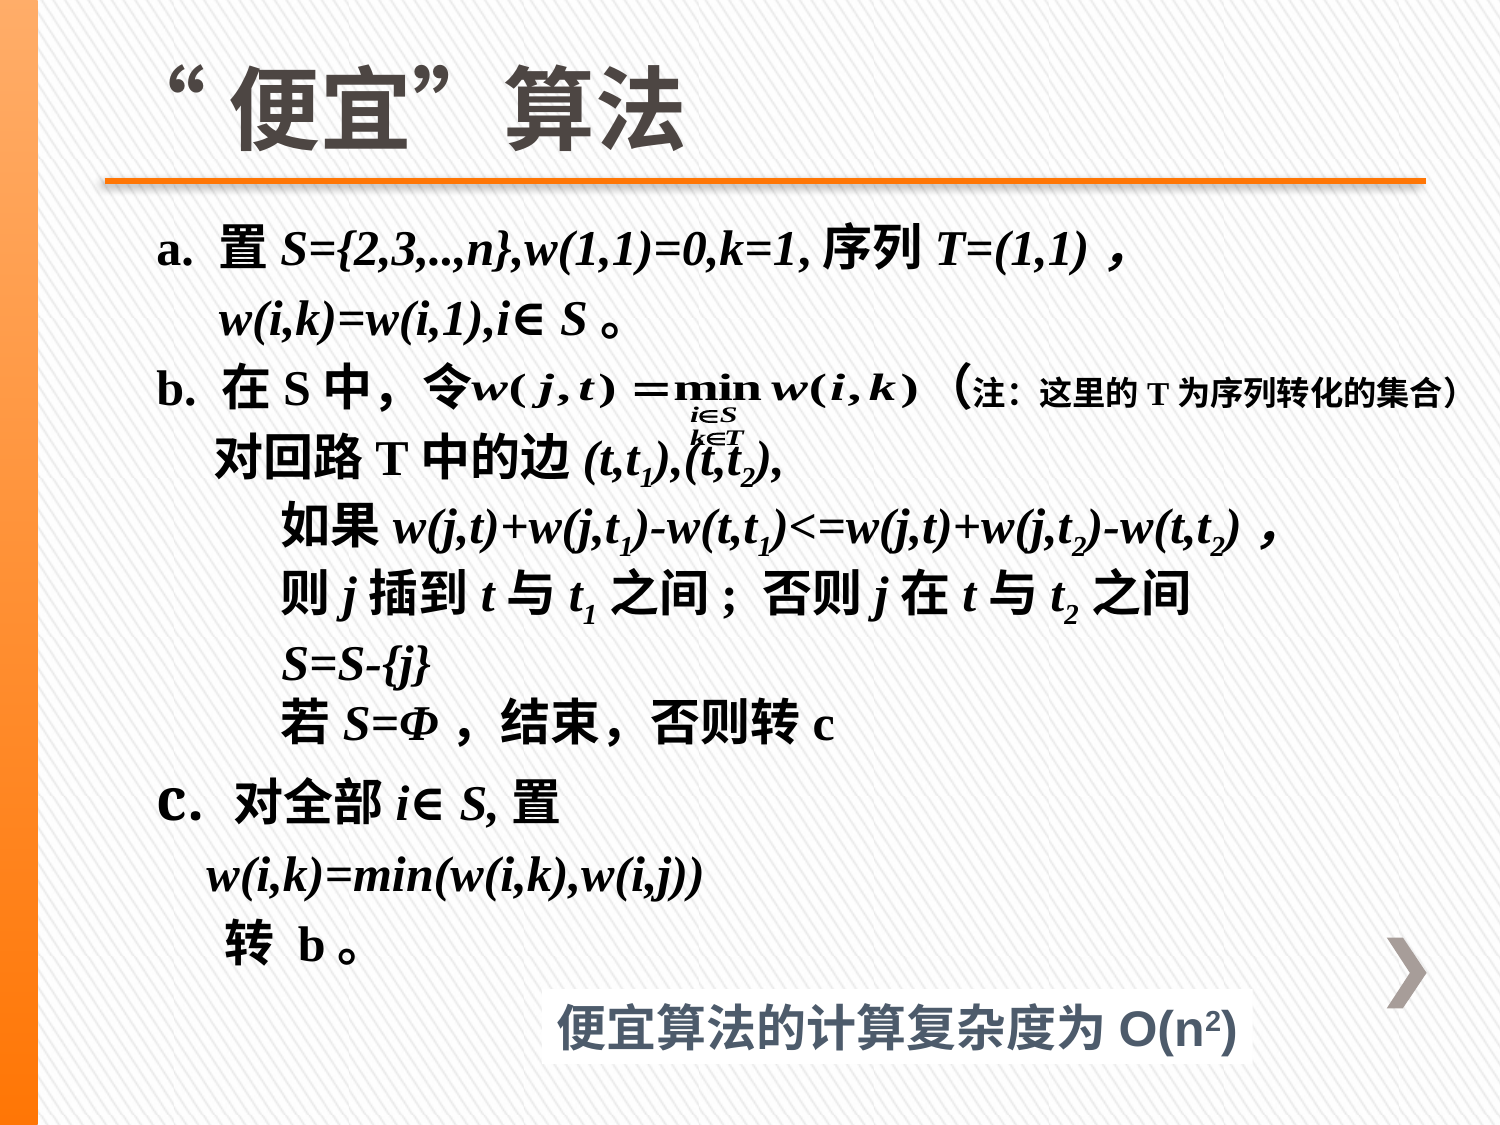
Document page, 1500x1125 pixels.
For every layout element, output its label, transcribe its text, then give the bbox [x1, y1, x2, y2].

title “便宜”算法 [99, 0, 1422, 170]
text_box 5 [0, 281, 37, 285]
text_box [461, 362, 928, 459]
text_box a. 置S={2,3,..,n},w(1,1)=0,k=1,序列T=(1,1)， w(i,k)=w(i,1),i∈S。 b. 在S中，令 （注：这里的T为序列转化的集合） 对回路T中的边(t,t1),(t,t2), 如果w(j,t)+w(j,t1)-w(t,t1)<=w(j,t)+w(j,t2)-w(t,t2)， 则j插到t与t1之间; 否则j在t与t2之间 S=S-{j} 若S=Φ，结束，否则转c c. 对全部i∈S,置 w(i,k)=min(w(i,k),w(i,j)) 转 b。 [66, 208, 1500, 1050]
text_box 便宜算法的计算复杂度为O(n2) [541, 989, 1253, 1064]
